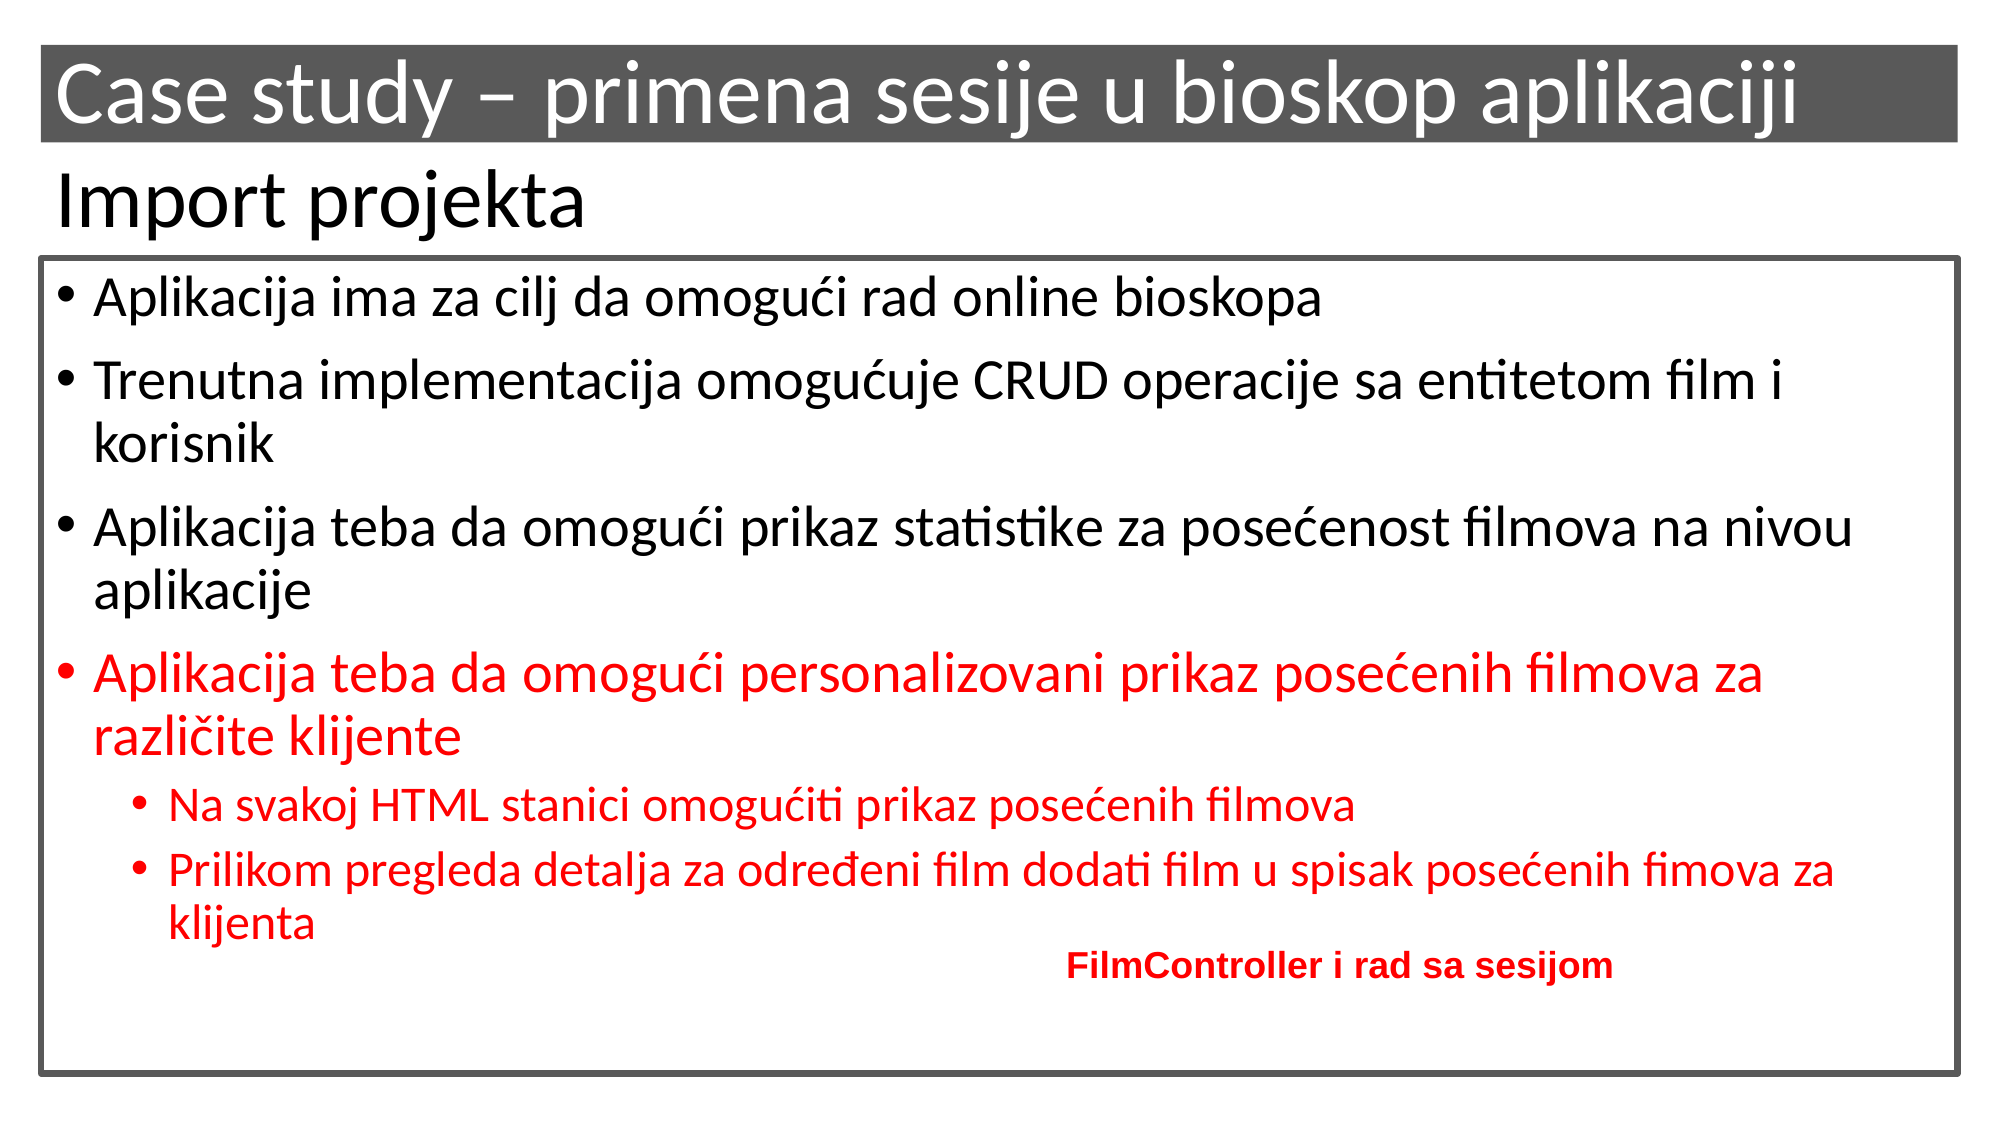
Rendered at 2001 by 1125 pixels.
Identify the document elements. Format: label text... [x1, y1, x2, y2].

text_box Import projekta [40, 157, 1958, 244]
list Aplikacija ima za cilj da omogući rad online bioskopa Trenutna implementacija omogućuje CRUD operacije sa entitetom film i korisnik Aplikacija teba da omogući prikaz statistike za posećenost filmova na nivou aplikacije Aplikacija teba da omogući personalizovani prikaz posećenih filmova za različite klijente Na svakoj HTML stanici omogućiti prikaz posećenih filmova Prilikom pregleda detalja za određeni film dodati film u spisak posećenih fimova za klijenta [40, 258, 1958, 1074]
title Case study – primena sesije u bioskop aplikaciji [40, 44, 1958, 143]
text_box FilmController i rad sa sesijom [1051, 934, 1781, 994]
